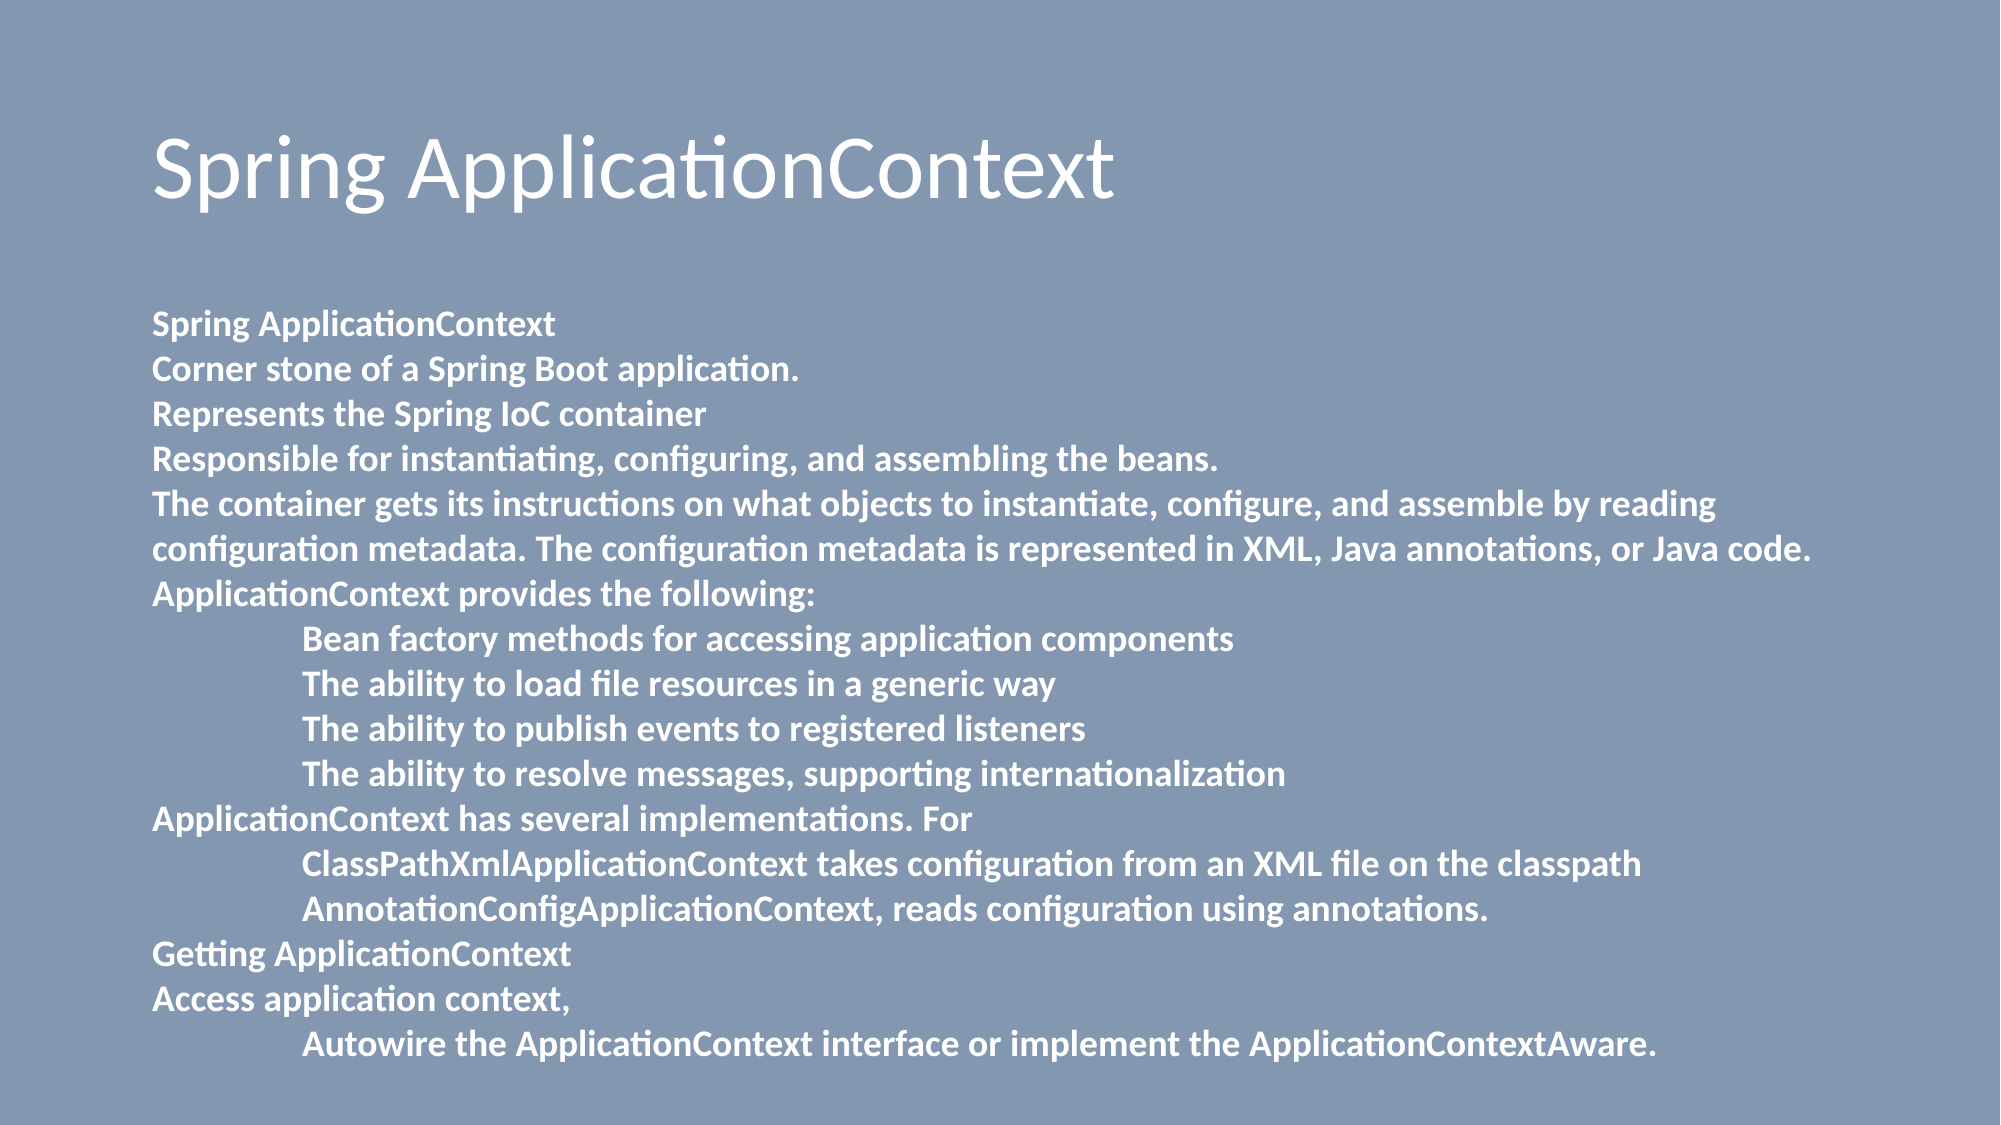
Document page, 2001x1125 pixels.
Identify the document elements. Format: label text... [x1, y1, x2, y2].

title Spring ApplicationContext [137, 59, 1959, 278]
text_box Spring ApplicationContext Corner stone of a Spring Boot application. Represents the Spring IoC container Responsible for instantiating, configuring, and assembling the beans. The container gets its instructions on what objects to instantiate, configure, and assemble by reading configuration metadata. The configuration metadata is represented in XML, Java annotations, or Java code. ApplicationContext provides the following: Bean factory methods for accessing application components The ability to load file resources in a generic way The ability to publish events to registered listeners The ability to resolve messages, supporting internationalization ApplicationContext has several implementations. For ClassPathXmlApplicationContext takes configuration from an XML file on the classpath AnnotationConfigApplicationContext, reads configuration using annotations. Getting ApplicationContext Access application context, Autowire the ApplicationContext interface or implement the ApplicationContextAware. [137, 291, 1863, 1072]
